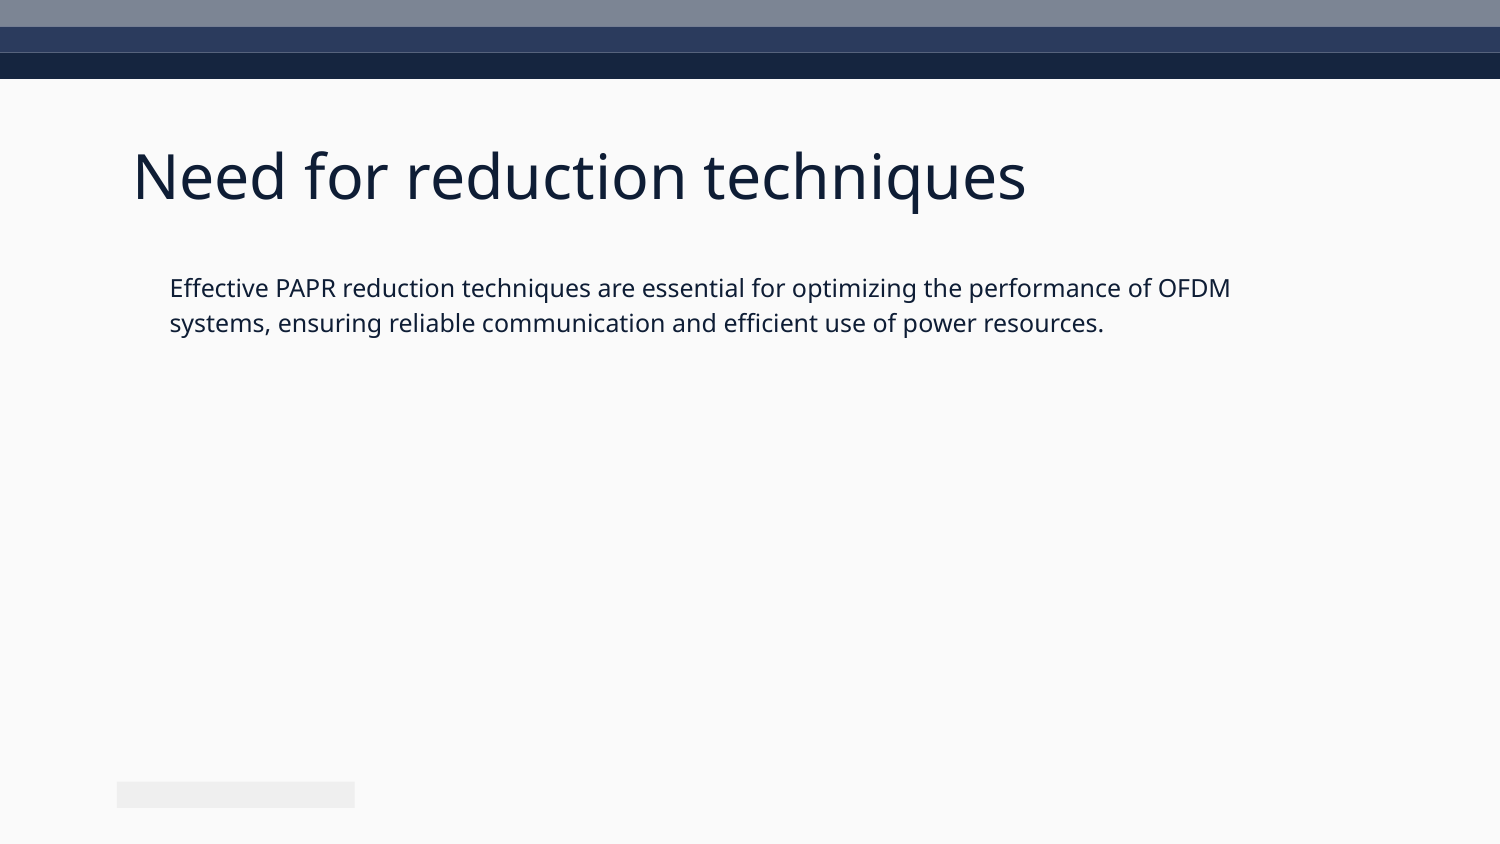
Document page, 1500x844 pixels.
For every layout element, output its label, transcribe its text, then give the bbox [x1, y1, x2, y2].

subtitle Effective PAPR reduction techniques are essential for optimizing the performance of OFDM systems, ensuring reliable communication and efficient use of power resources. [117, 256, 1258, 708]
title Need for reduction techniques [117, 109, 1253, 233]
